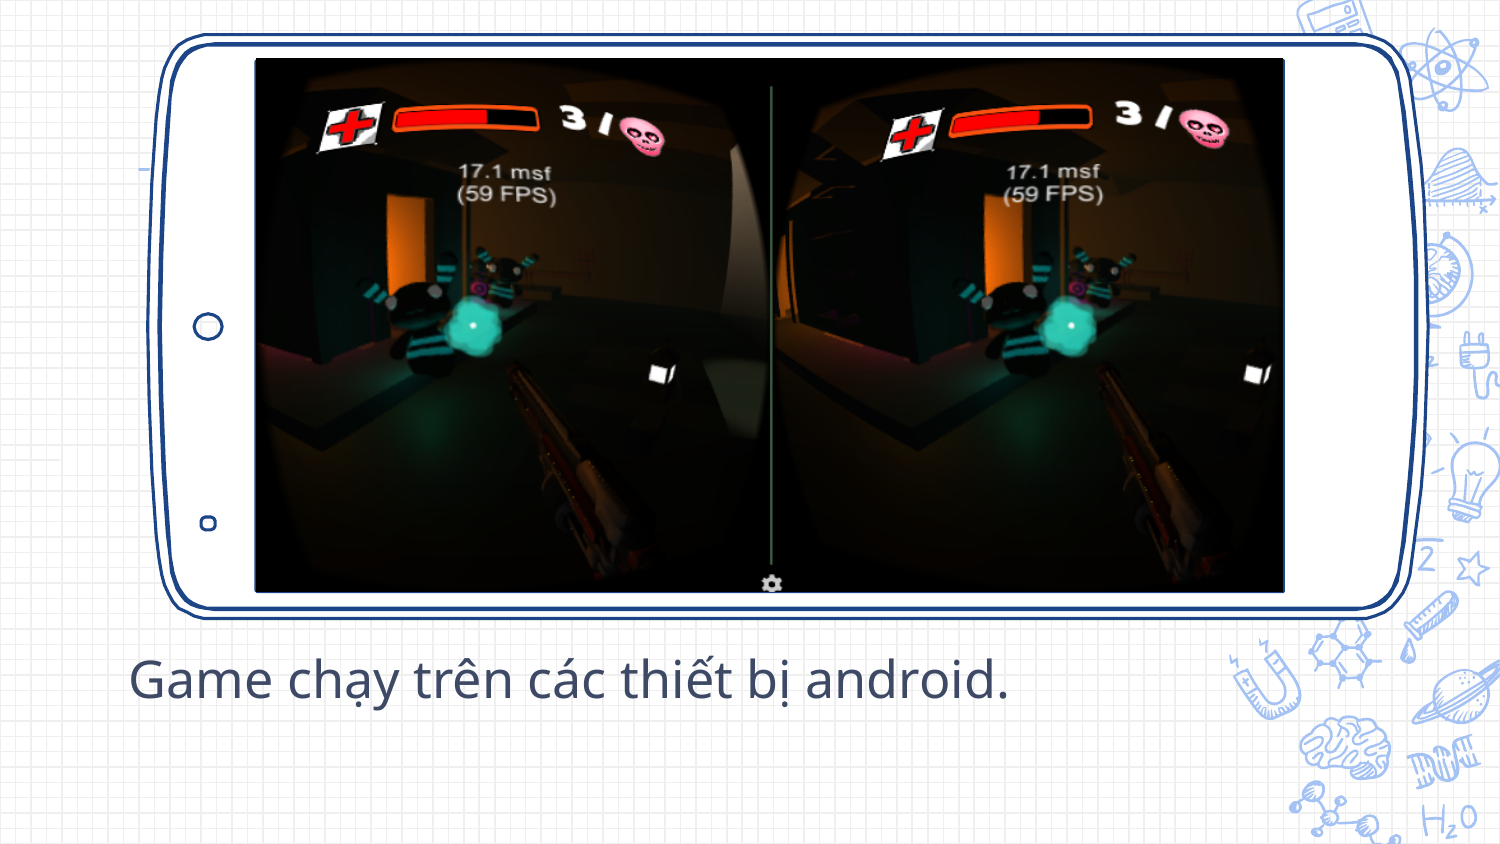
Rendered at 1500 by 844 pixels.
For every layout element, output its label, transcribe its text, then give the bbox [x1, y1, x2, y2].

list Game chạy trên các thiết bị android. [114, 631, 1105, 795]
text_box [147, 34, 1429, 619]
picture [255, 58, 1283, 592]
